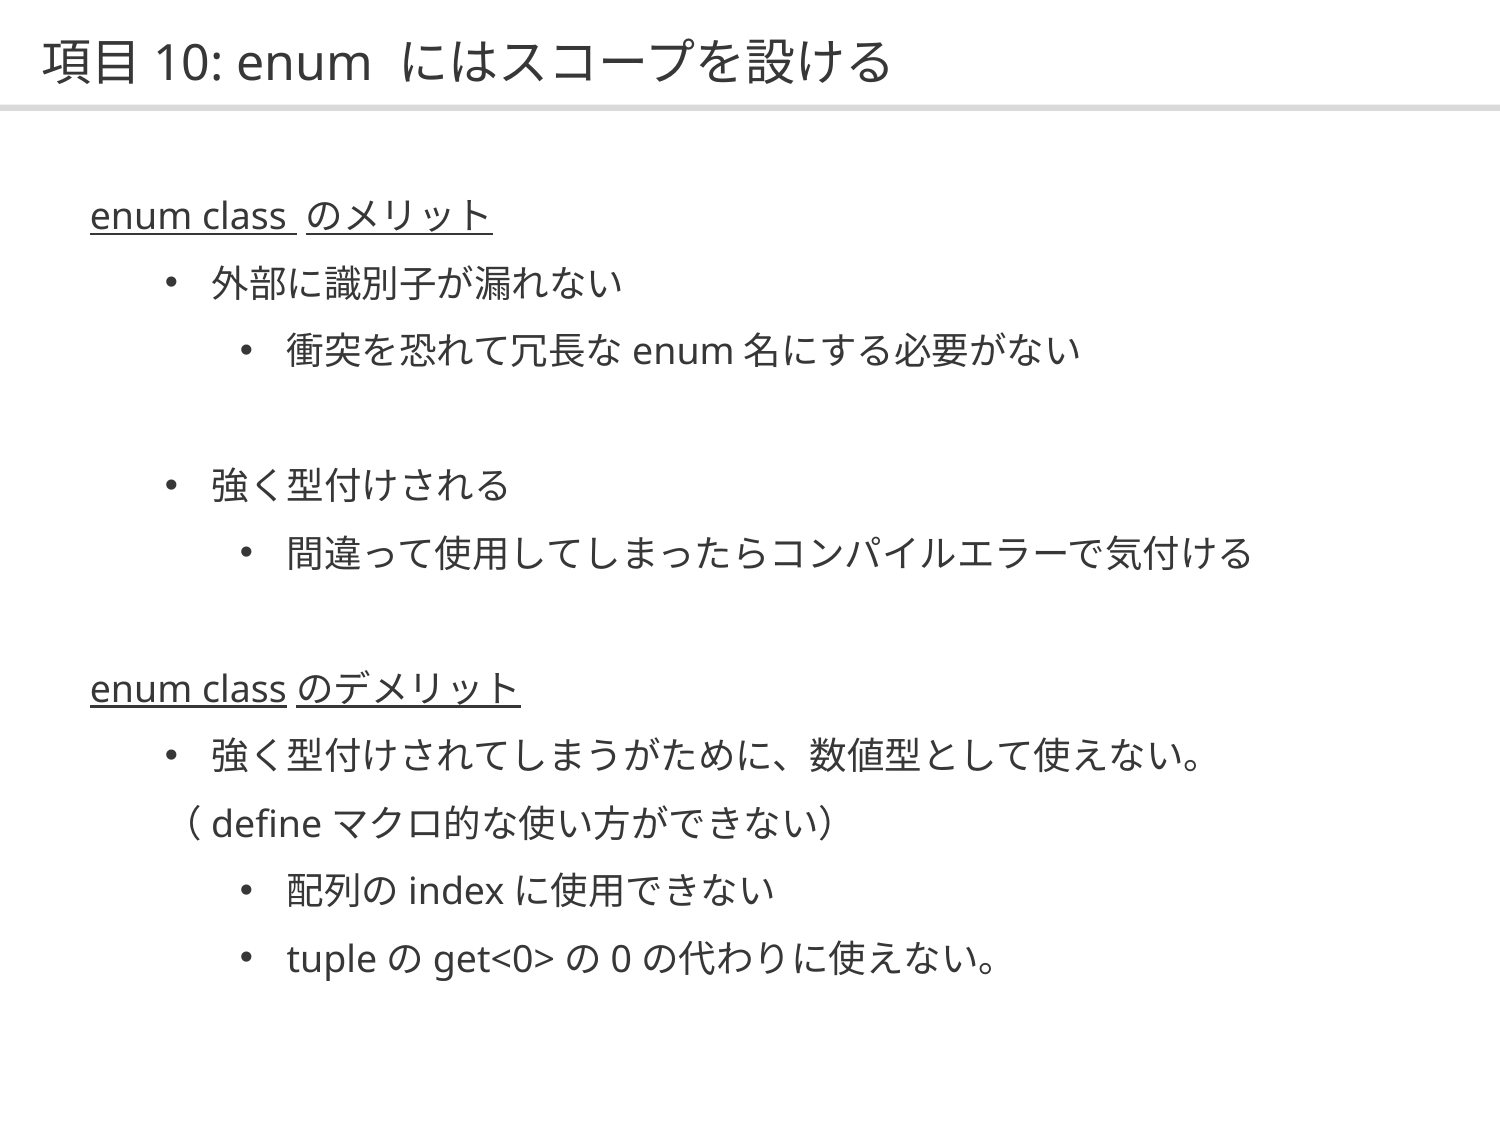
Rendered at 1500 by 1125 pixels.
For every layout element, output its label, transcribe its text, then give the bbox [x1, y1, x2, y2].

title 項目10: enum にはスコープを設ける [41, 25, 1459, 90]
text_box enum class のメリット 外部に識別子が漏れない 衝突を恐れて冗長なenum名にする必要がない 強く型付けされる 間違って使用してしまったらコンパイルエラーで気付ける enum classのデメリット 強く型付けされてしまうがために、数値型として使えない。 （defineマクロ的な使い方ができない） 配列のindexに使用できない tupleのget<0>の0の代わりに使えない。 [89, 169, 1485, 1125]
